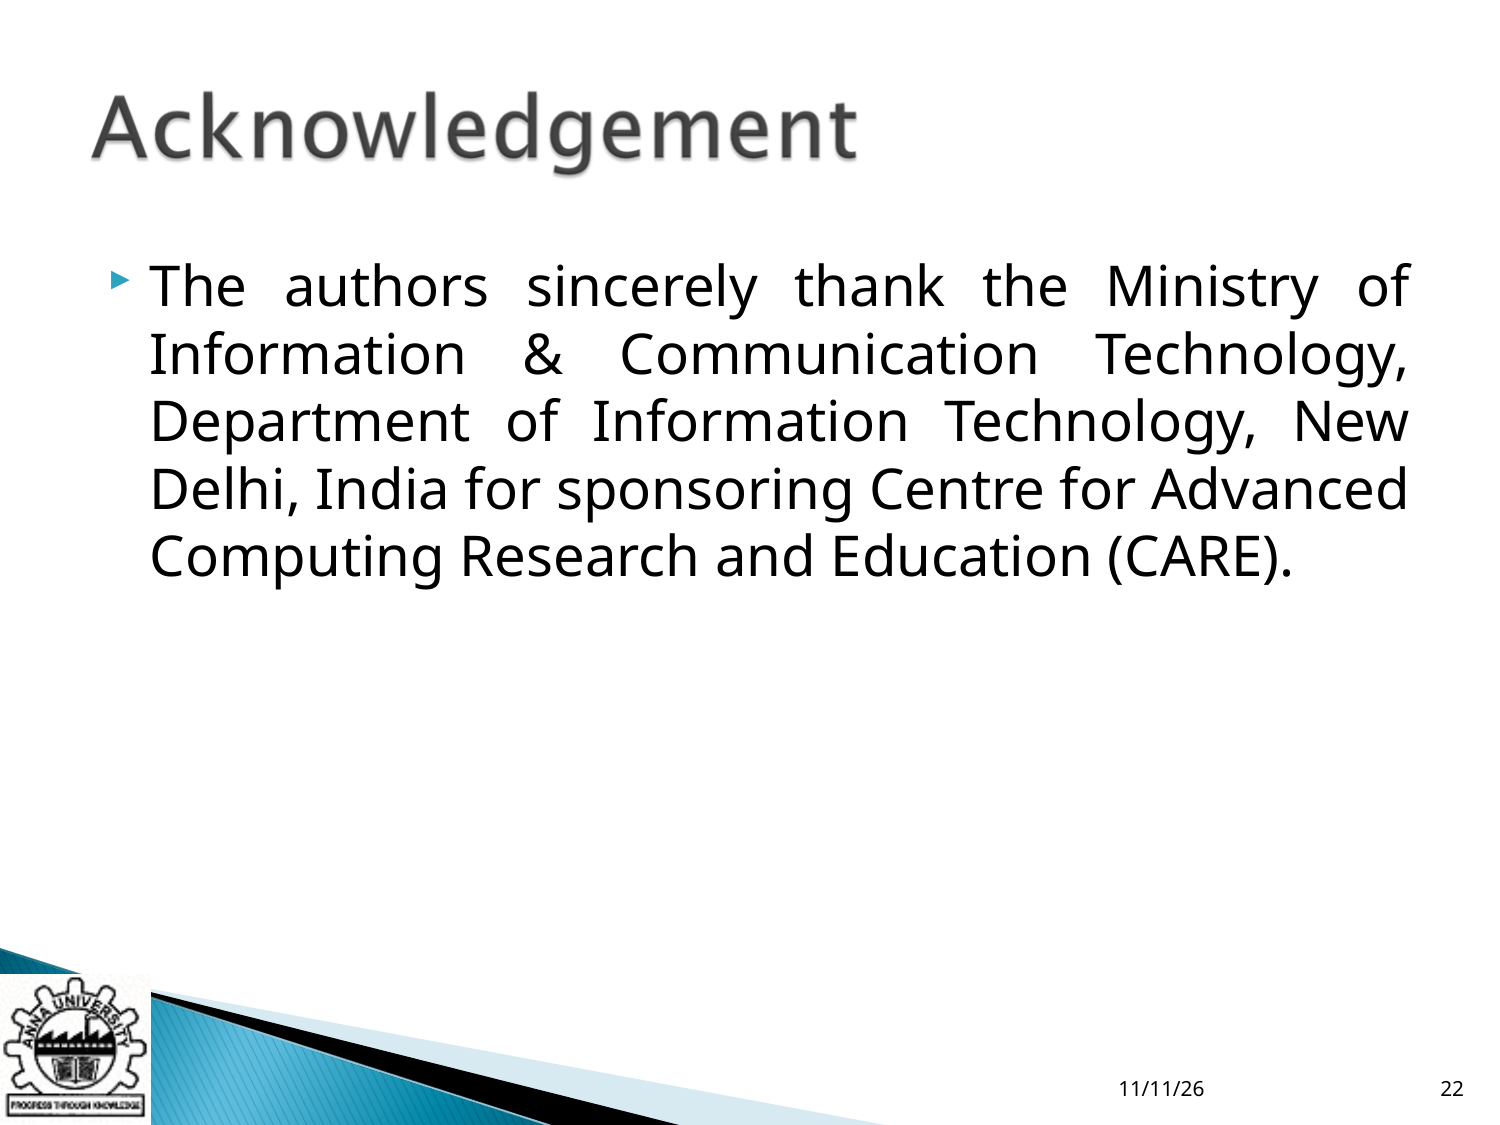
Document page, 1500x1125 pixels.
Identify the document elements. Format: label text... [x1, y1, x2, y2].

text_box The authors sincerely thank the Ministry of Information & Communication Technology, Department of Information Technology, New Delhi, India for sponsoring Centre for Advanced Computing Research and Education (CARE). [74, 246, 1425, 986]
picture [32, 44, 1425, 246]
text_box <number> [1418, 1051, 1479, 1112]
picture [0, 947, 557, 1125]
text_box 11/11/26 [1103, 1051, 1418, 1112]
